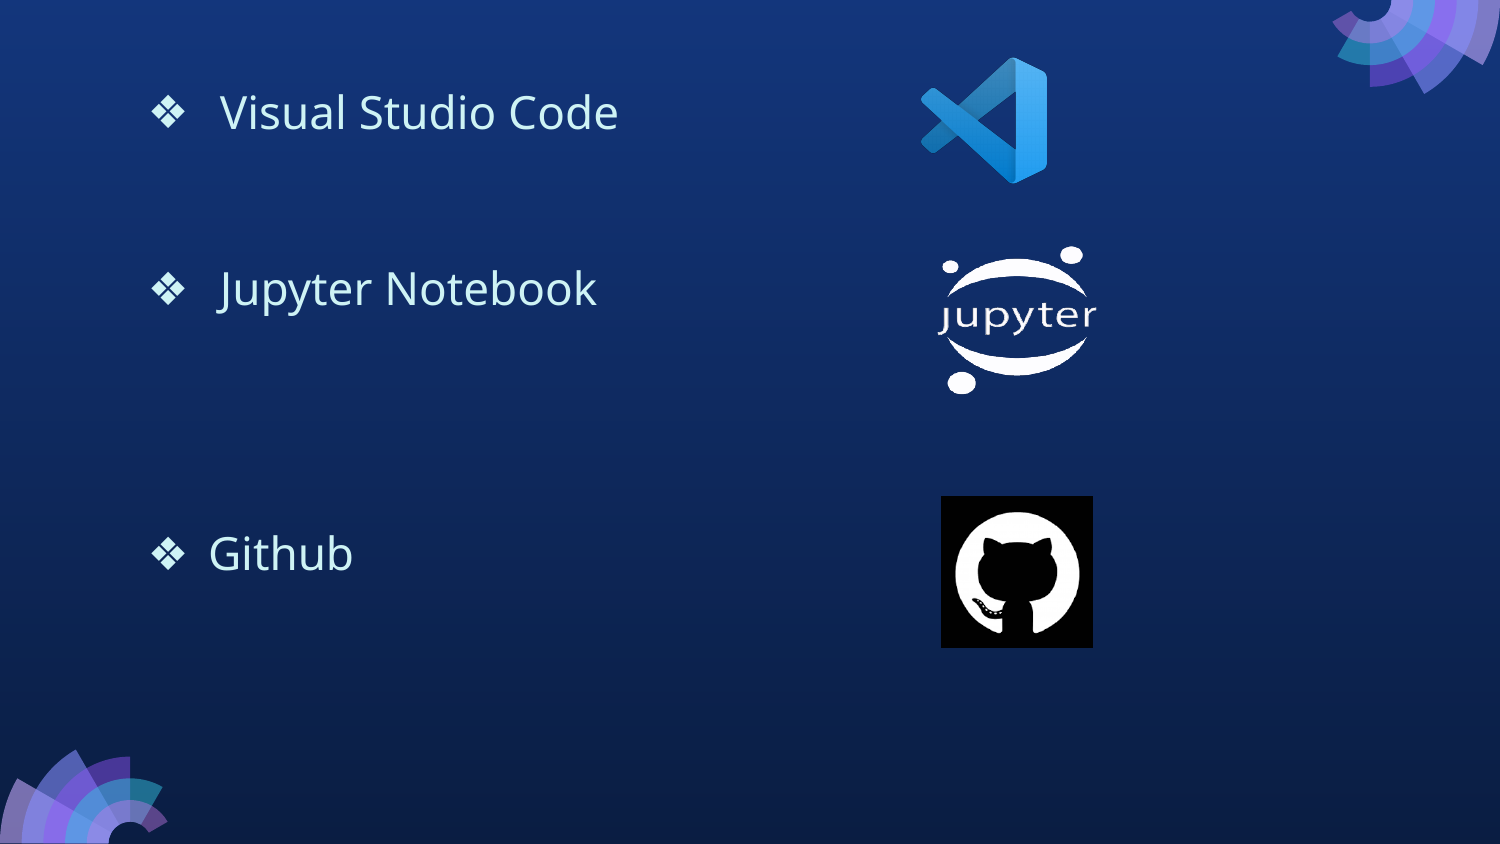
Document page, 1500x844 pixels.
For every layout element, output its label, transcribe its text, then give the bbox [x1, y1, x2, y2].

picture [920, 57, 1048, 184]
picture [935, 243, 1100, 396]
list Visual Studio Code Jupyter Notebook Github [118, 68, 1413, 697]
picture [941, 496, 1093, 648]
